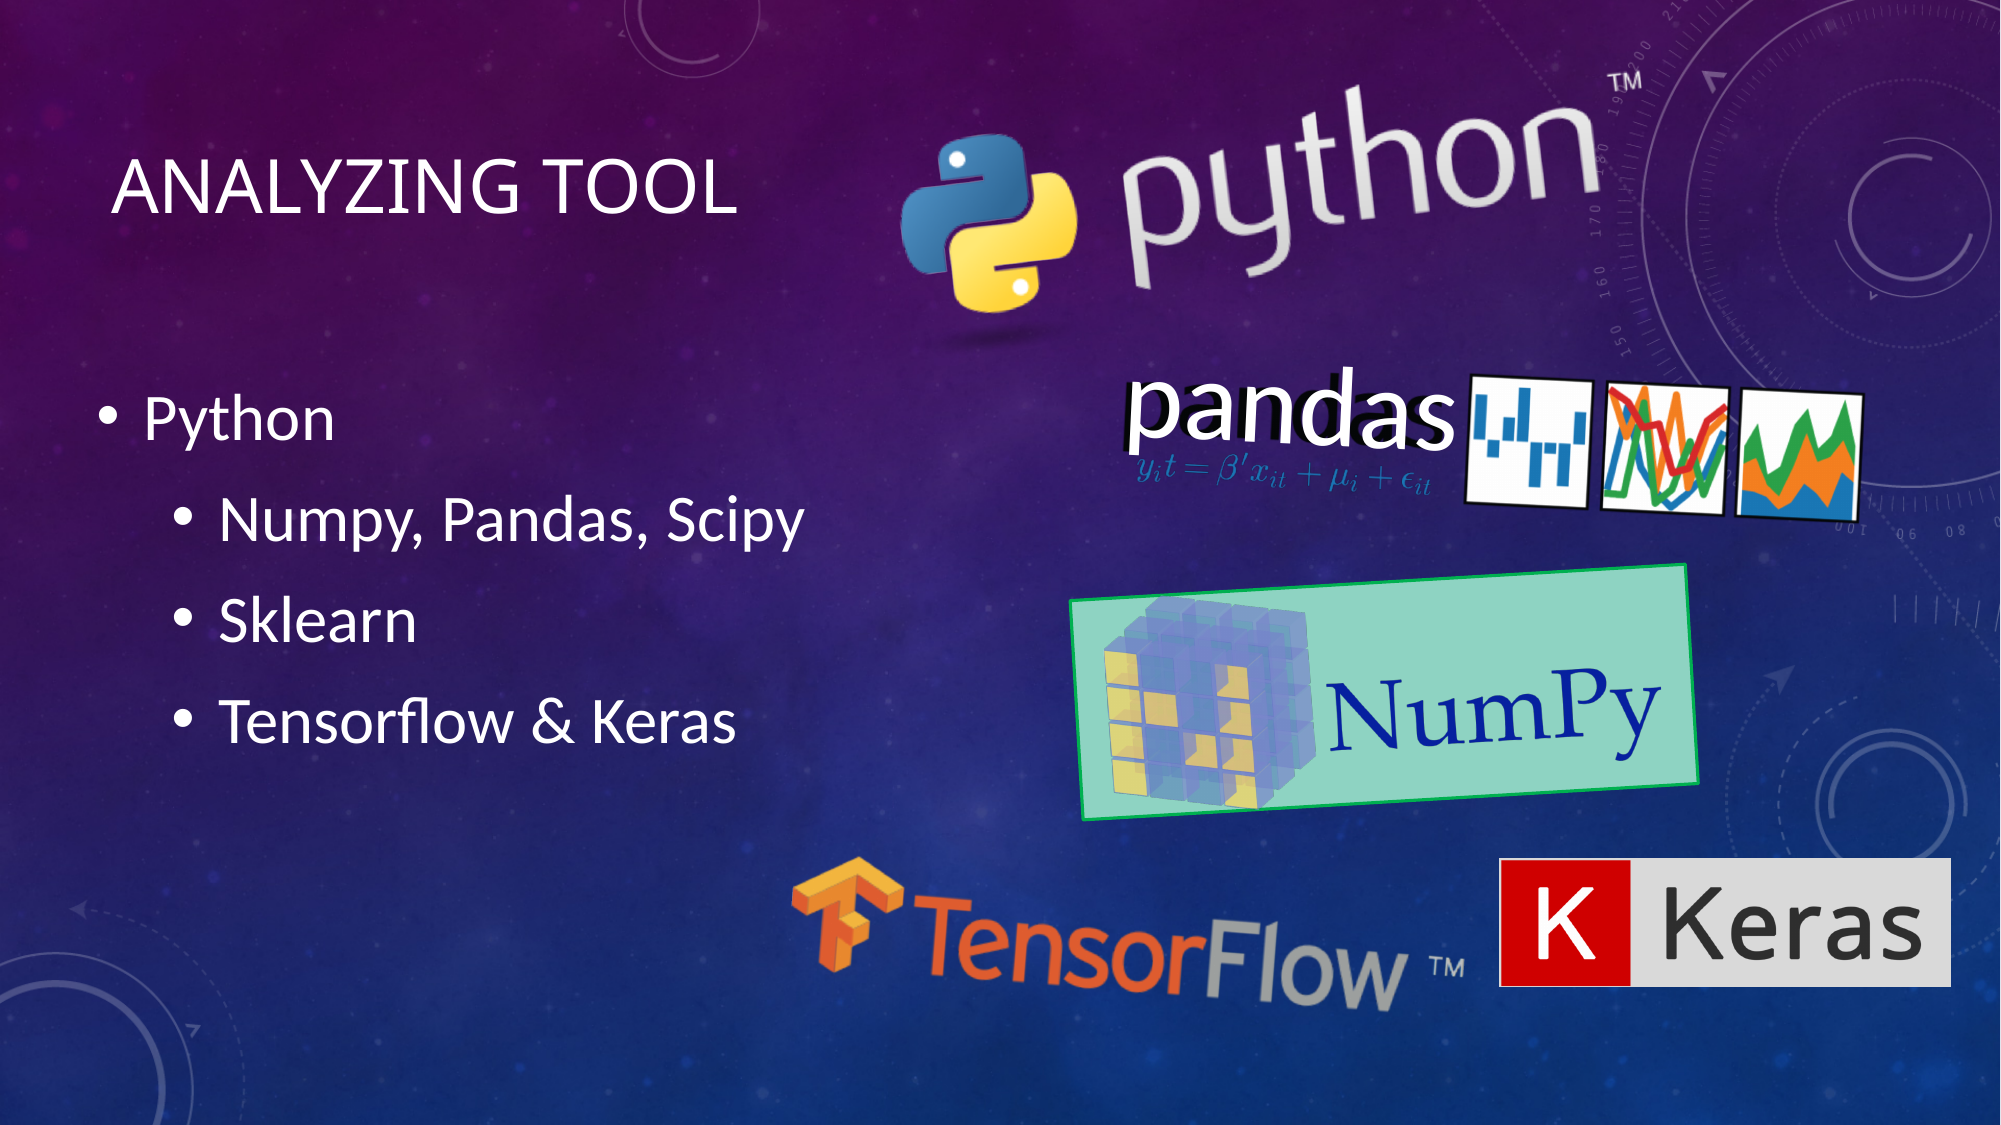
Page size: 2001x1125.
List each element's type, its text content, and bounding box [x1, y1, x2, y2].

picture [0, 0, 2001, 1125]
list Python Numpy, Pandas, Scipy Sklearn Tensorflow & Keras [81, 352, 1744, 952]
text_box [1099, 331, 1875, 518]
title Analyzing tOOL [95, 64, 874, 304]
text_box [1075, 581, 1693, 803]
